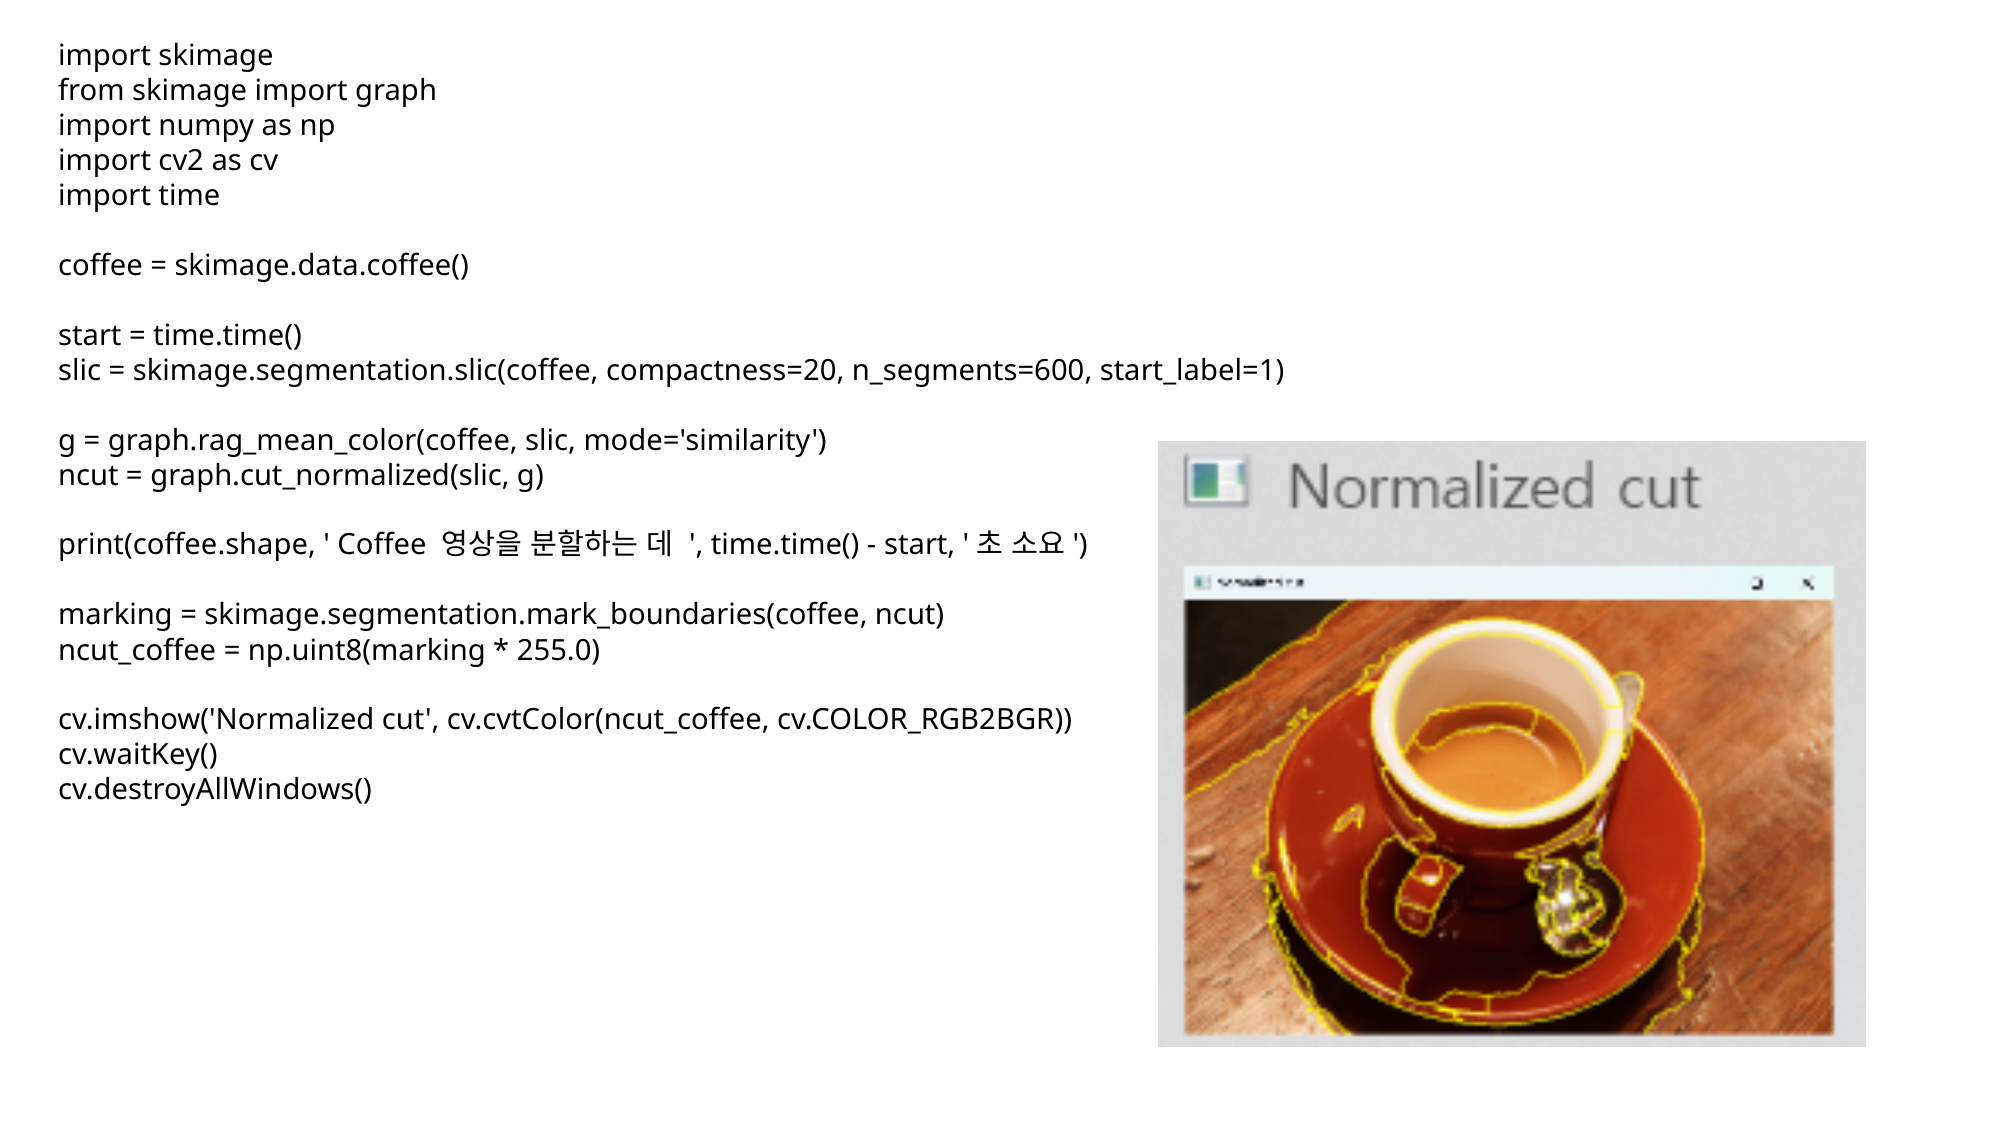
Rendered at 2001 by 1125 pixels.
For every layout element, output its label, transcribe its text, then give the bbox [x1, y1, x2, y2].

picture [1158, 440, 1867, 1048]
text_box import skimage from skimage import graph import numpy as np import cv2 as cv import time coffee = skimage.data.coffee() start = time.time() slic = skimage.segmentation.slic(coffee, compactness=20, n_segments=600, start_label=1) g = graph.rag_mean_color(coffee, slic, mode='similarity') ncut = graph.cut_normalized(slic, g) print(coffee.shape, ' Coffee 영상을 분할하는 데 ', time.time() - start, '초 소요') marking = skimage.segmentation.mark_boundaries(coffee, ncut) ncut_coffee = np.uint8(marking * 255.0) cv.imshow('Normalized cut', cv.cvtColor(ncut_coffee, cv.COLOR_RGB2BGR)) cv.waitKey() cv.destroyAllWindows() [43, 29, 1655, 813]
